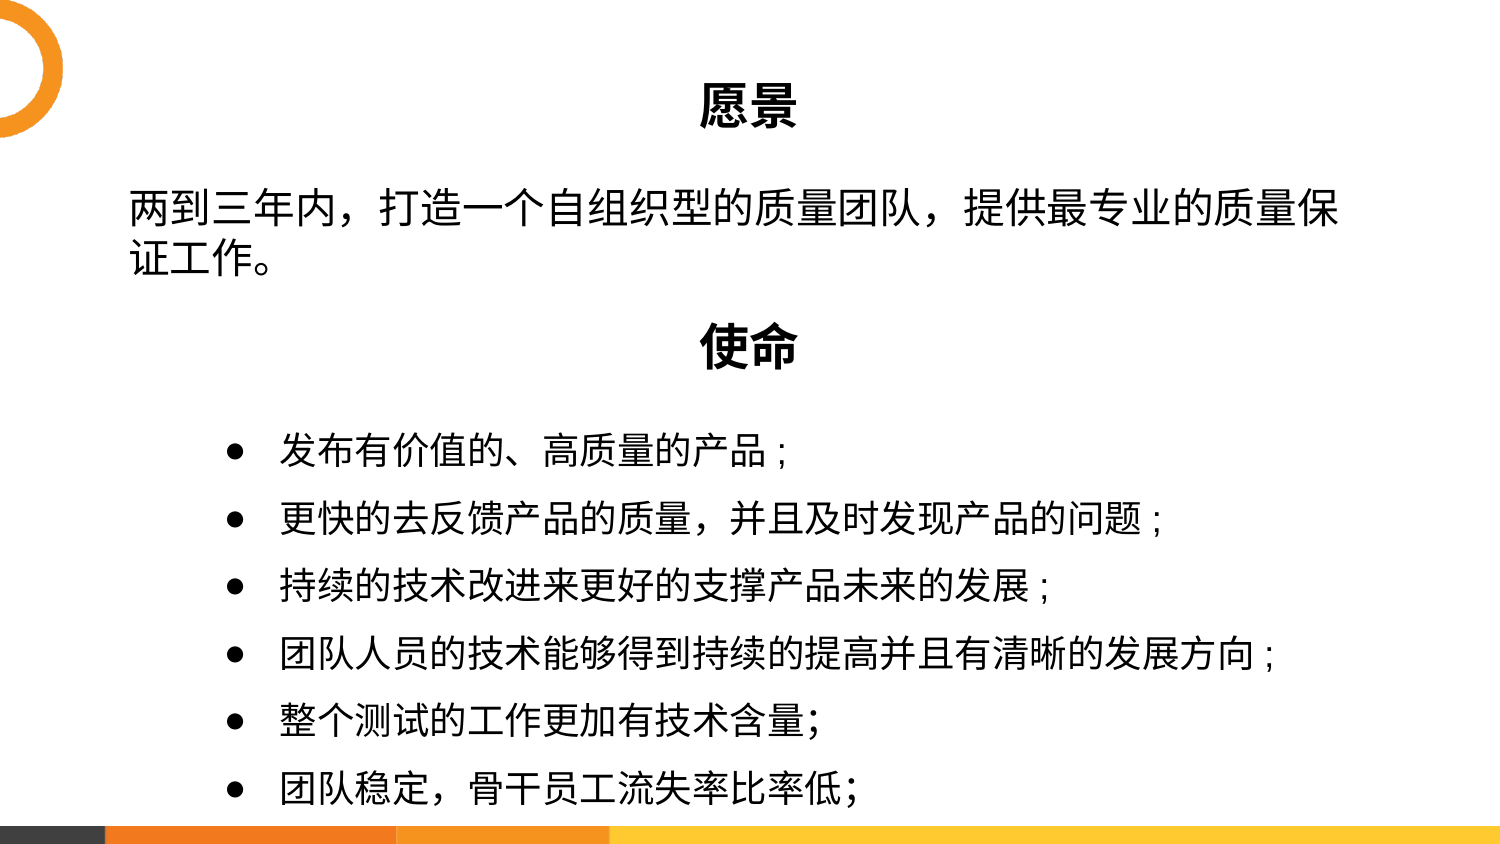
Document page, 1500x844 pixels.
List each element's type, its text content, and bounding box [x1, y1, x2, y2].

picture [0, 0, 63, 138]
text_box 两到三年内，打造一个自组织型的质量团队，提供最专业的质量保证工作。 [113, 166, 1387, 327]
title 愿景 [141, 66, 1359, 141]
picture [0, 826, 1500, 844]
title 使命 [141, 307, 1359, 382]
text_box 发布有价值的、高质量的产品; 更快的去反馈产品的质量，并且及时发现产品的问题; 持续的技术改进来更好的支撑产品未来的发展; 团队人员的技术能够得到持续的提高并且有清晰的发展方向; 整个测试的工作更加有技术含量； 团队稳定，骨干员工流失率比率低； [190, 389, 1310, 805]
